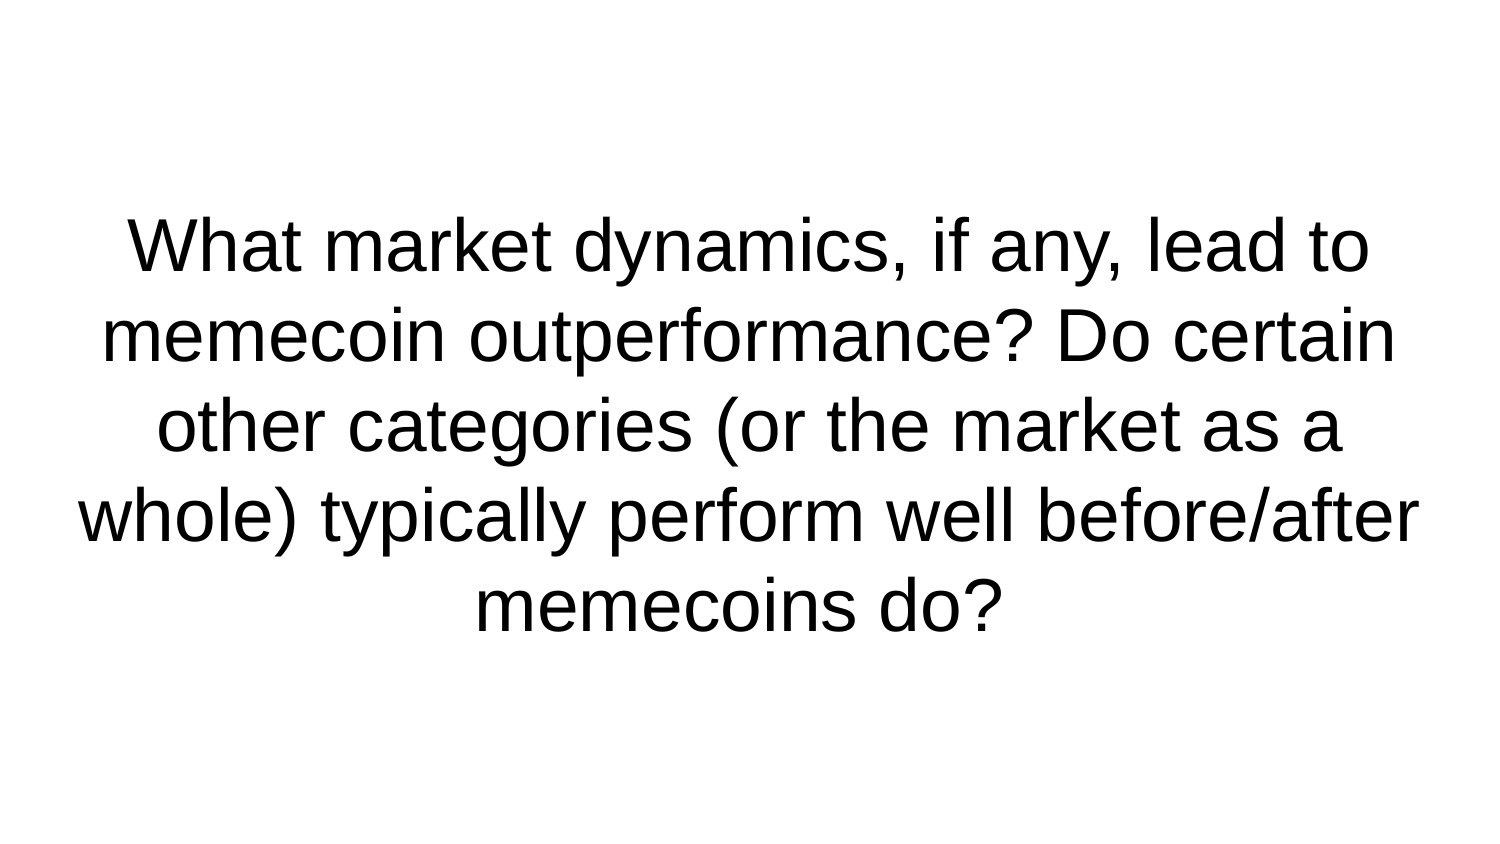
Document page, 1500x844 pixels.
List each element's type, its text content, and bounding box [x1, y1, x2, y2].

title What market dynamics, if any, lead to memecoin outperformance? Do certain other categories (or the market as a whole) typically perform well before/after memecoins do? [51, 181, 1449, 662]
